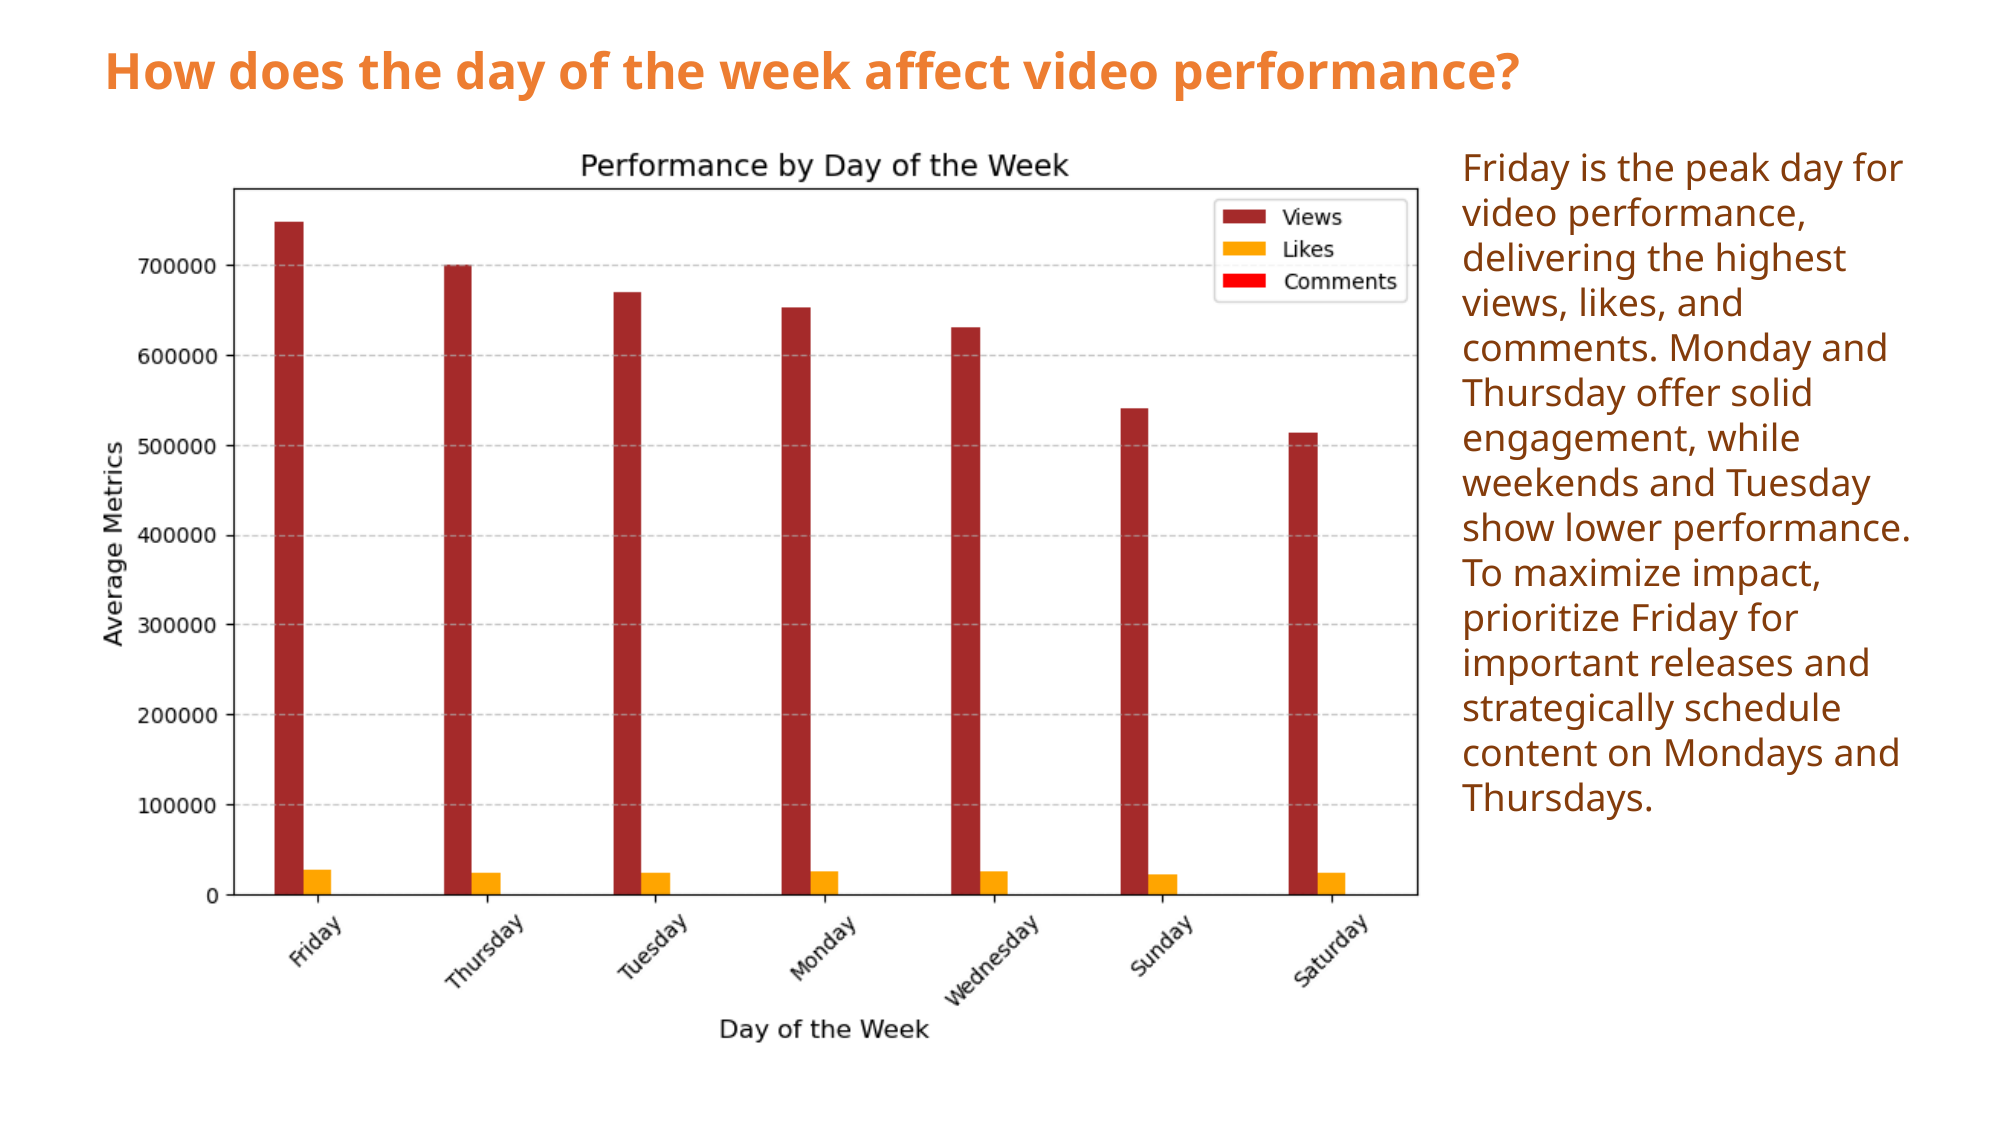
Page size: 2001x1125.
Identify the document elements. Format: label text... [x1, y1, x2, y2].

picture [90, 138, 1431, 1058]
text_box Friday is the peak day for video performance, delivering the highest views, likes, and comments. Monday and Thursday offer solid engagement, while weekends and Tuesday show lower performance. To maximize impact, prioritize Friday for important releases and strategically schedule content on Mondays and Thursdays. [1462, 143, 1951, 819]
text_box How does the day of the week affect video performance? [90, 32, 1910, 107]
